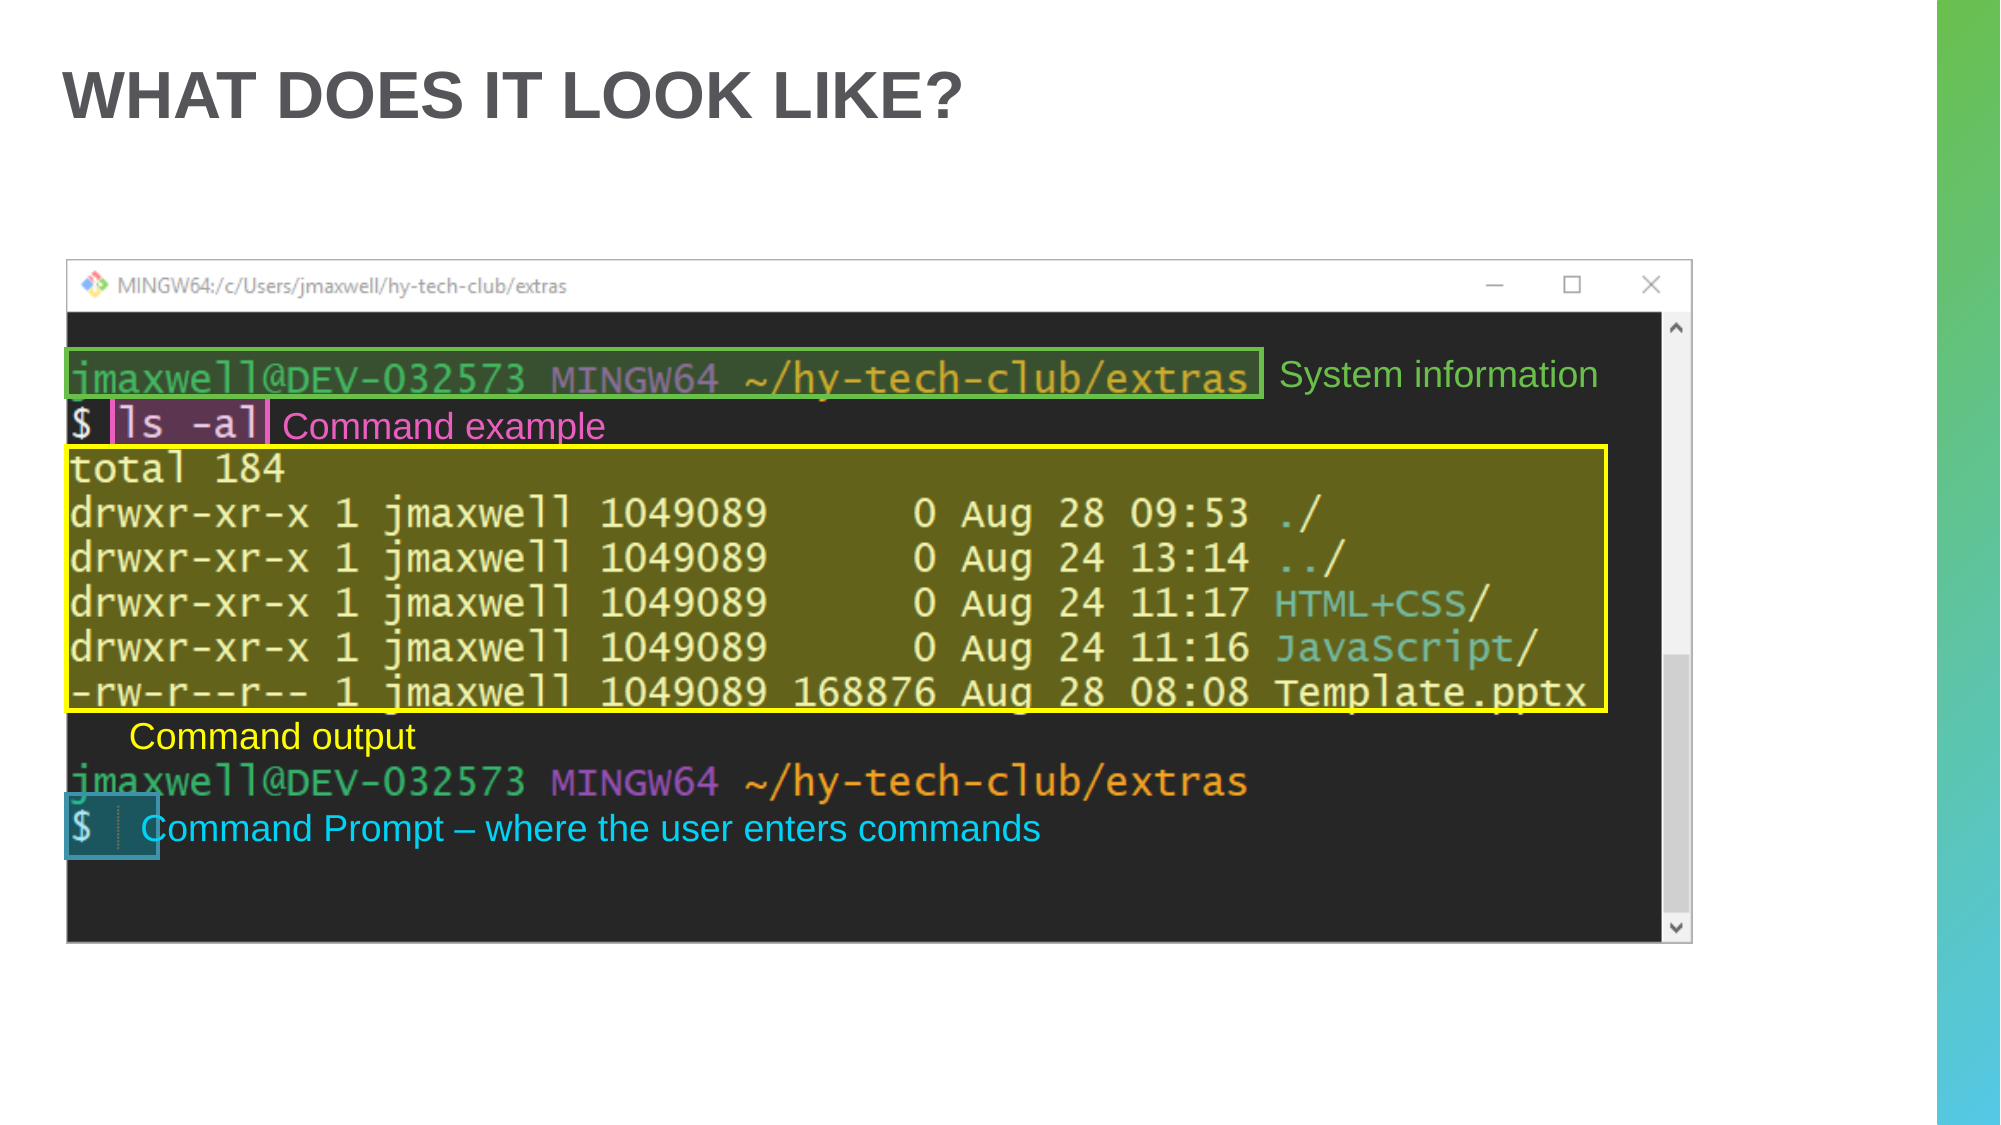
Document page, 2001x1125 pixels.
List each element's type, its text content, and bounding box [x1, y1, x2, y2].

title What does it look like? [62, 37, 1938, 150]
picture [66, 259, 1693, 944]
